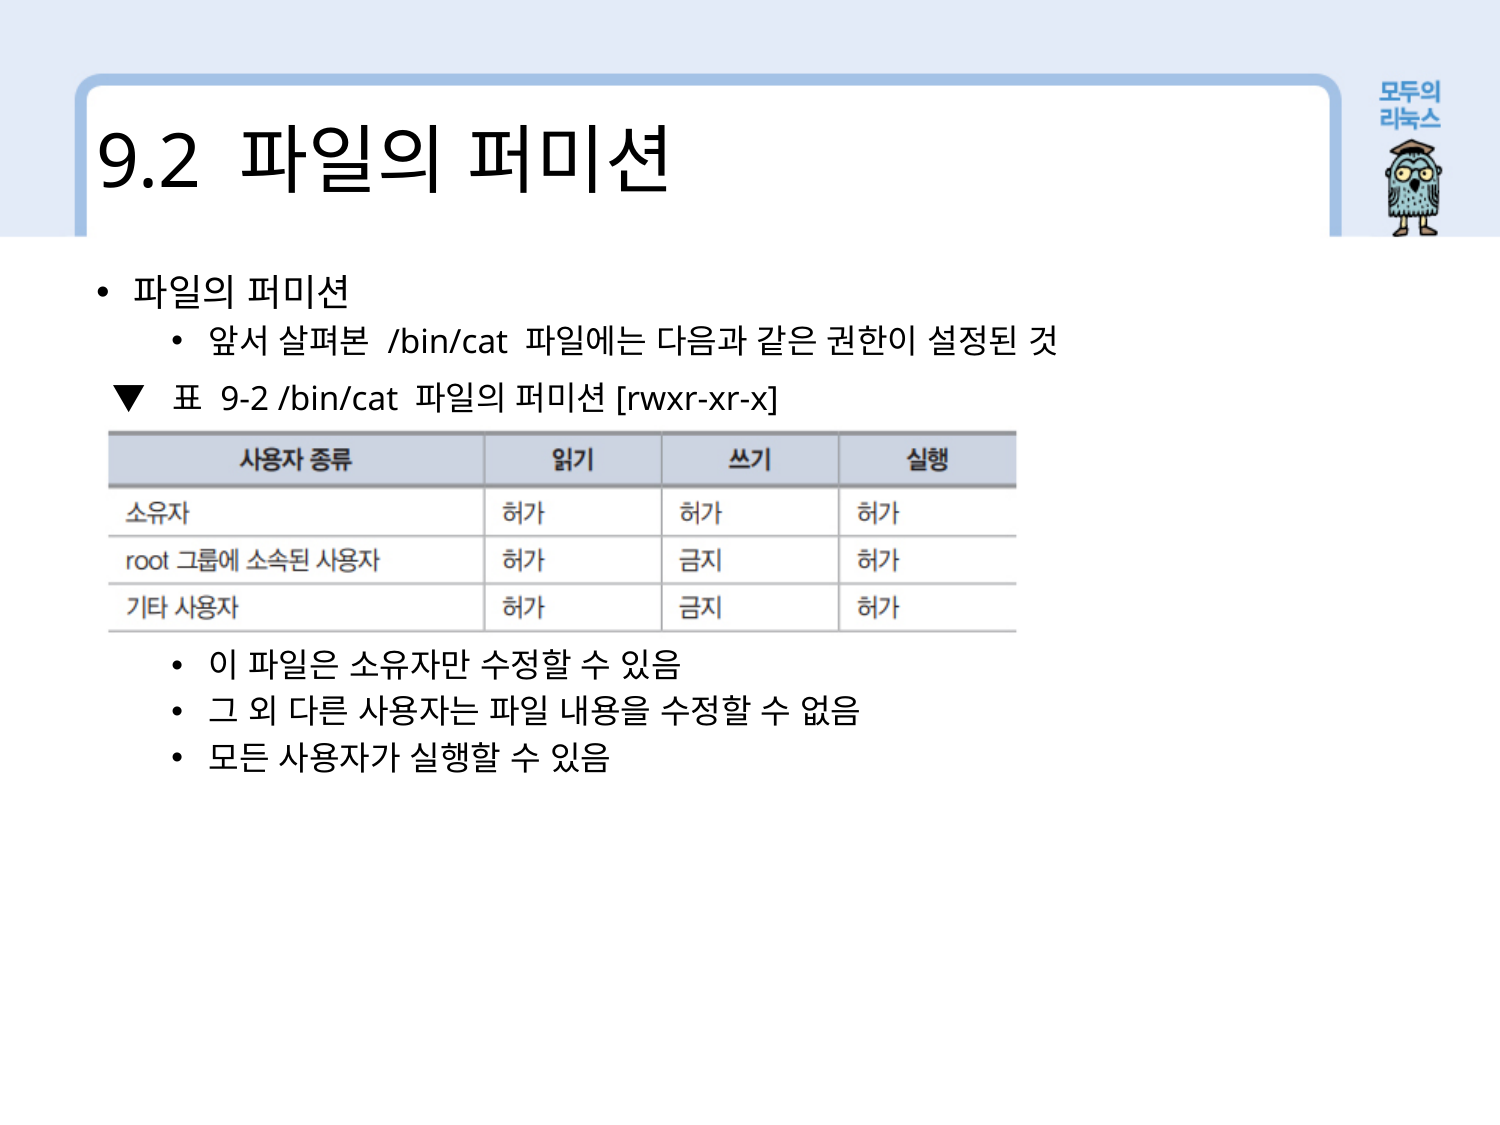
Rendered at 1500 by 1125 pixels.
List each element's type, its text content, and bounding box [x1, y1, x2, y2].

text_box 9.2 파일의 퍼미션 [81, 115, 1335, 221]
text_box ▼ 표 9-2 /bin/cat 파일의 퍼미션[rwxr-xr-x] [97, 369, 1424, 435]
picture [0, 0, 1500, 1125]
text_box 파일의 퍼미션 앞서 살펴본 /bin/cat 파일에는 다음과 같은 권한이 설정된 것 이 파일은 소유자만 수정할 수 있음 그 외 다른 사용자는 파일 내용을 수정할 수 없음 모든 사용자가 실행할 수 있음 [81, 266, 1374, 1024]
